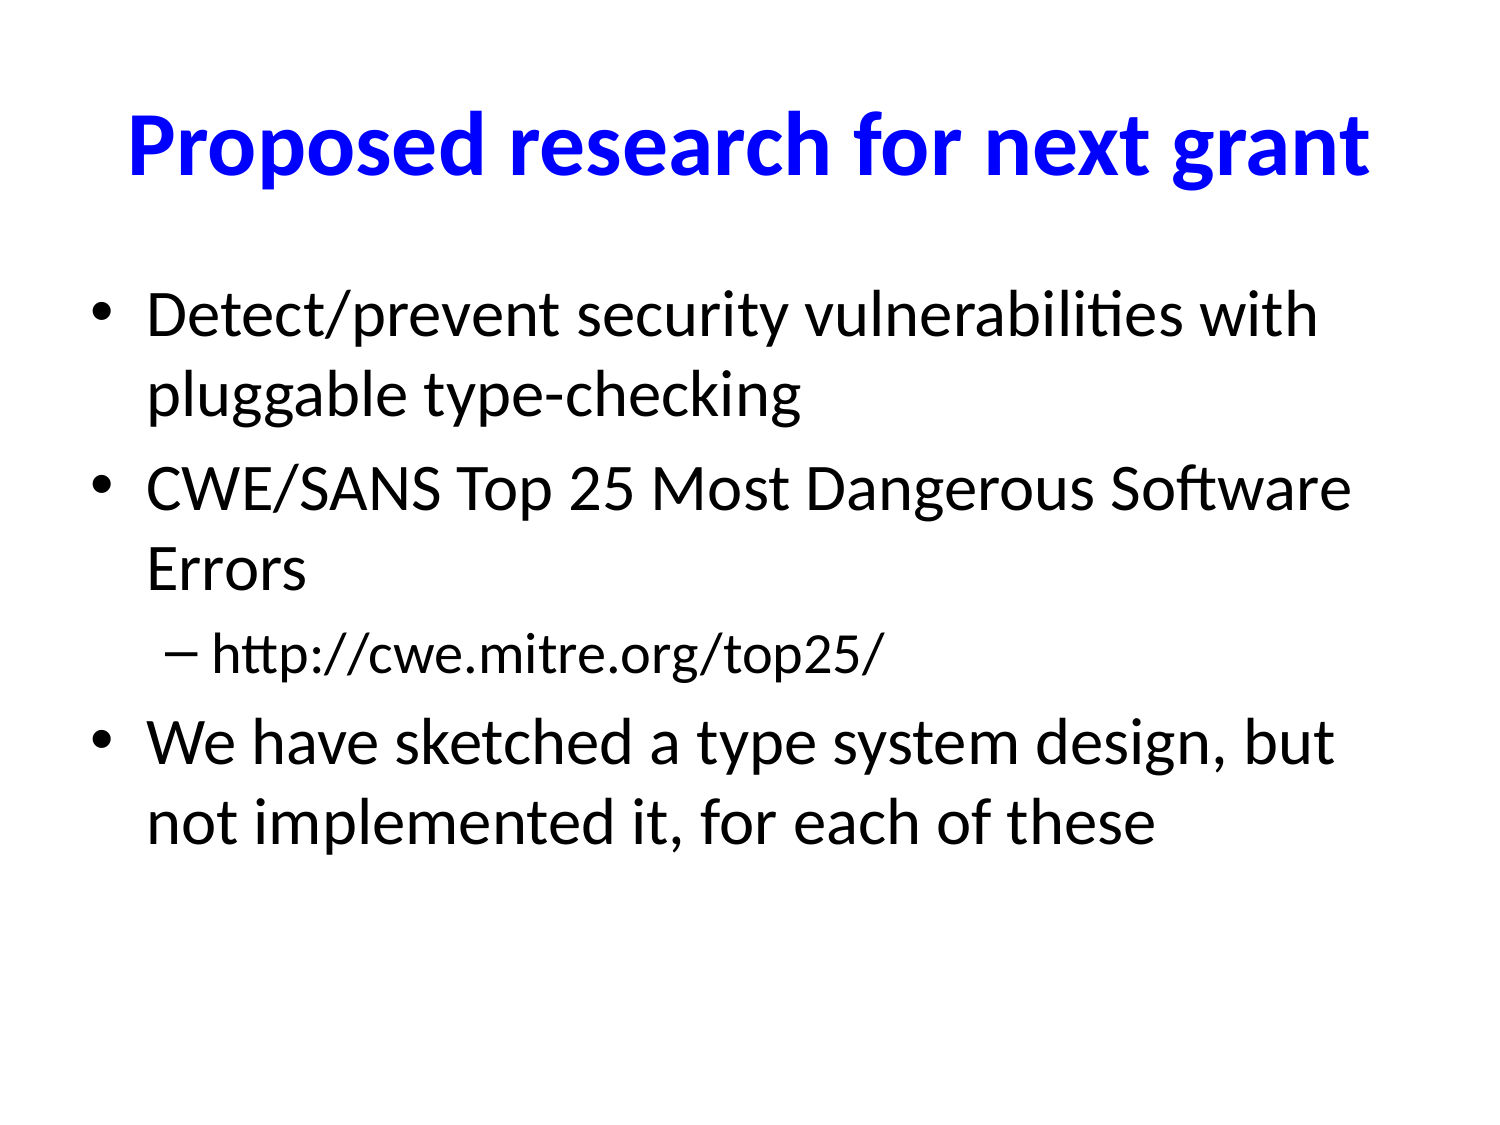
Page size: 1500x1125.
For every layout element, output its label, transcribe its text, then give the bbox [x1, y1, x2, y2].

list Detect/prevent security vulnerabilities with pluggable type-checking CWE/SANS Top 25 Most Dangerous Software Errors http://cwe.mitre.org/top25/ We have sketched a type system design, but not implemented it, for each of these [75, 262, 1425, 1005]
title Proposed research for next grant [75, 45, 1425, 233]
